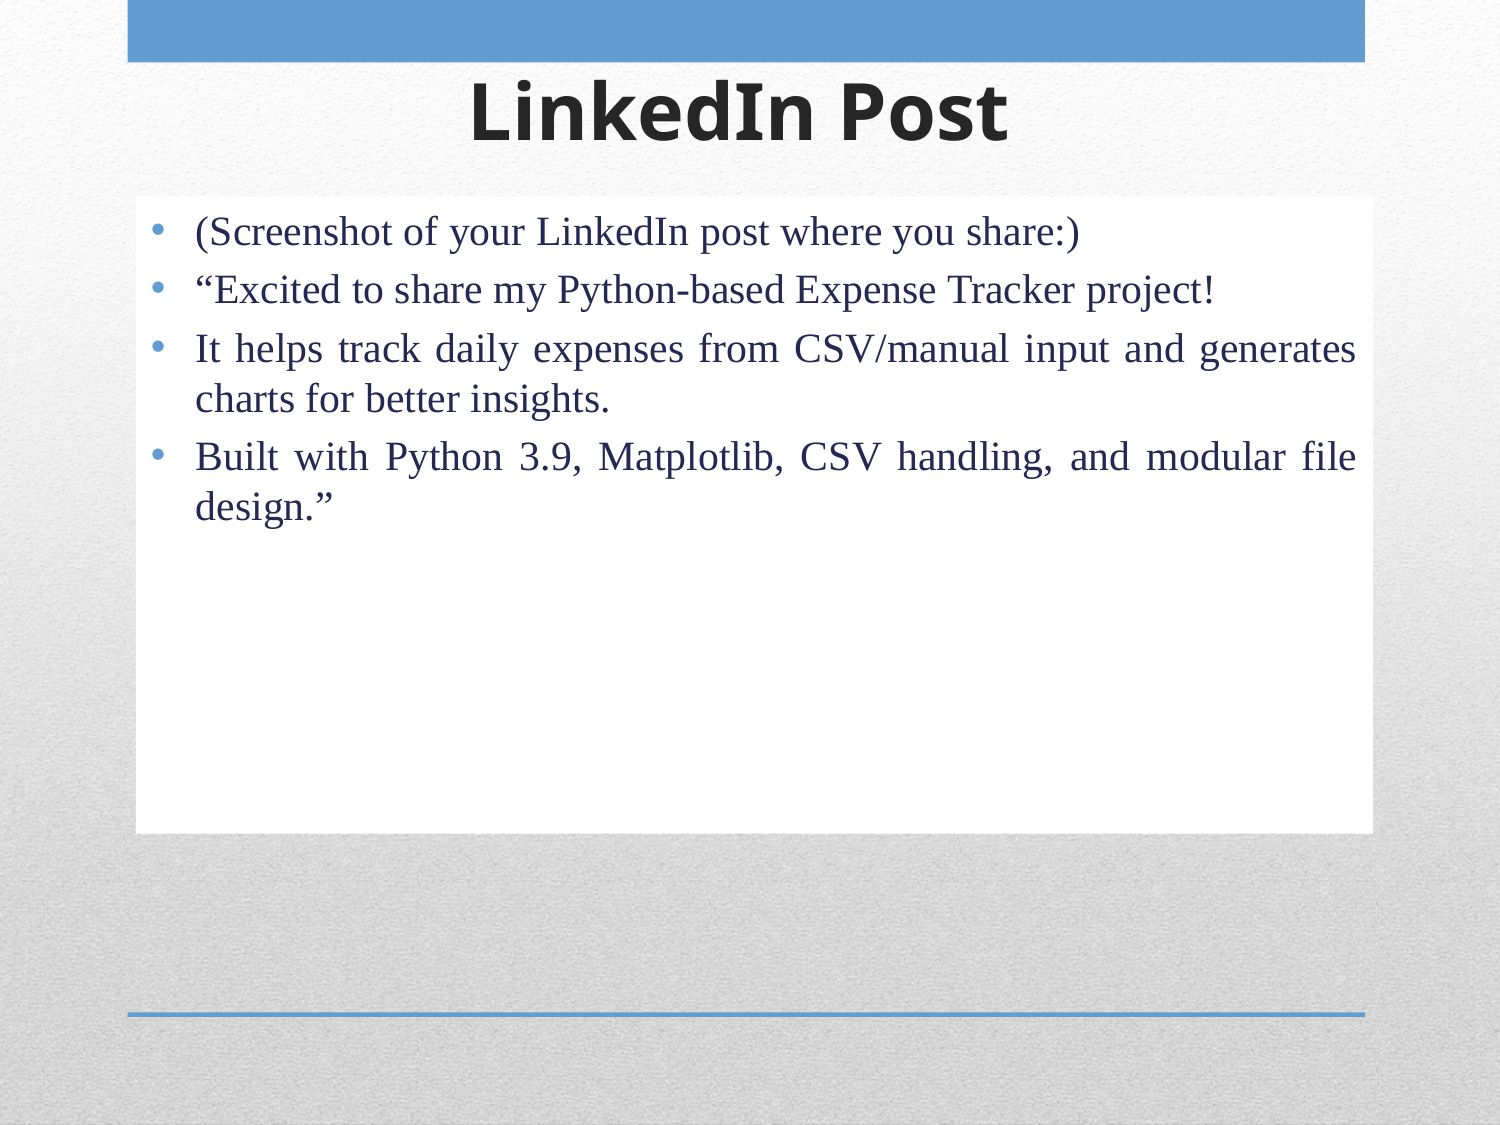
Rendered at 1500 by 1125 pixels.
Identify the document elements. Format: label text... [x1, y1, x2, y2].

list (Screenshot of your LinkedIn post where you share:) “Excited to share my Python-based Expense Tracker project! 🚀 It helps track daily expenses from CSV/manual input and generates charts for better insights. Built with Python 3.9, Matplotlib, CSV handling, and modular file design.” [135, 196, 1374, 834]
title LinkedIn Post [183, 0, 1296, 164]
